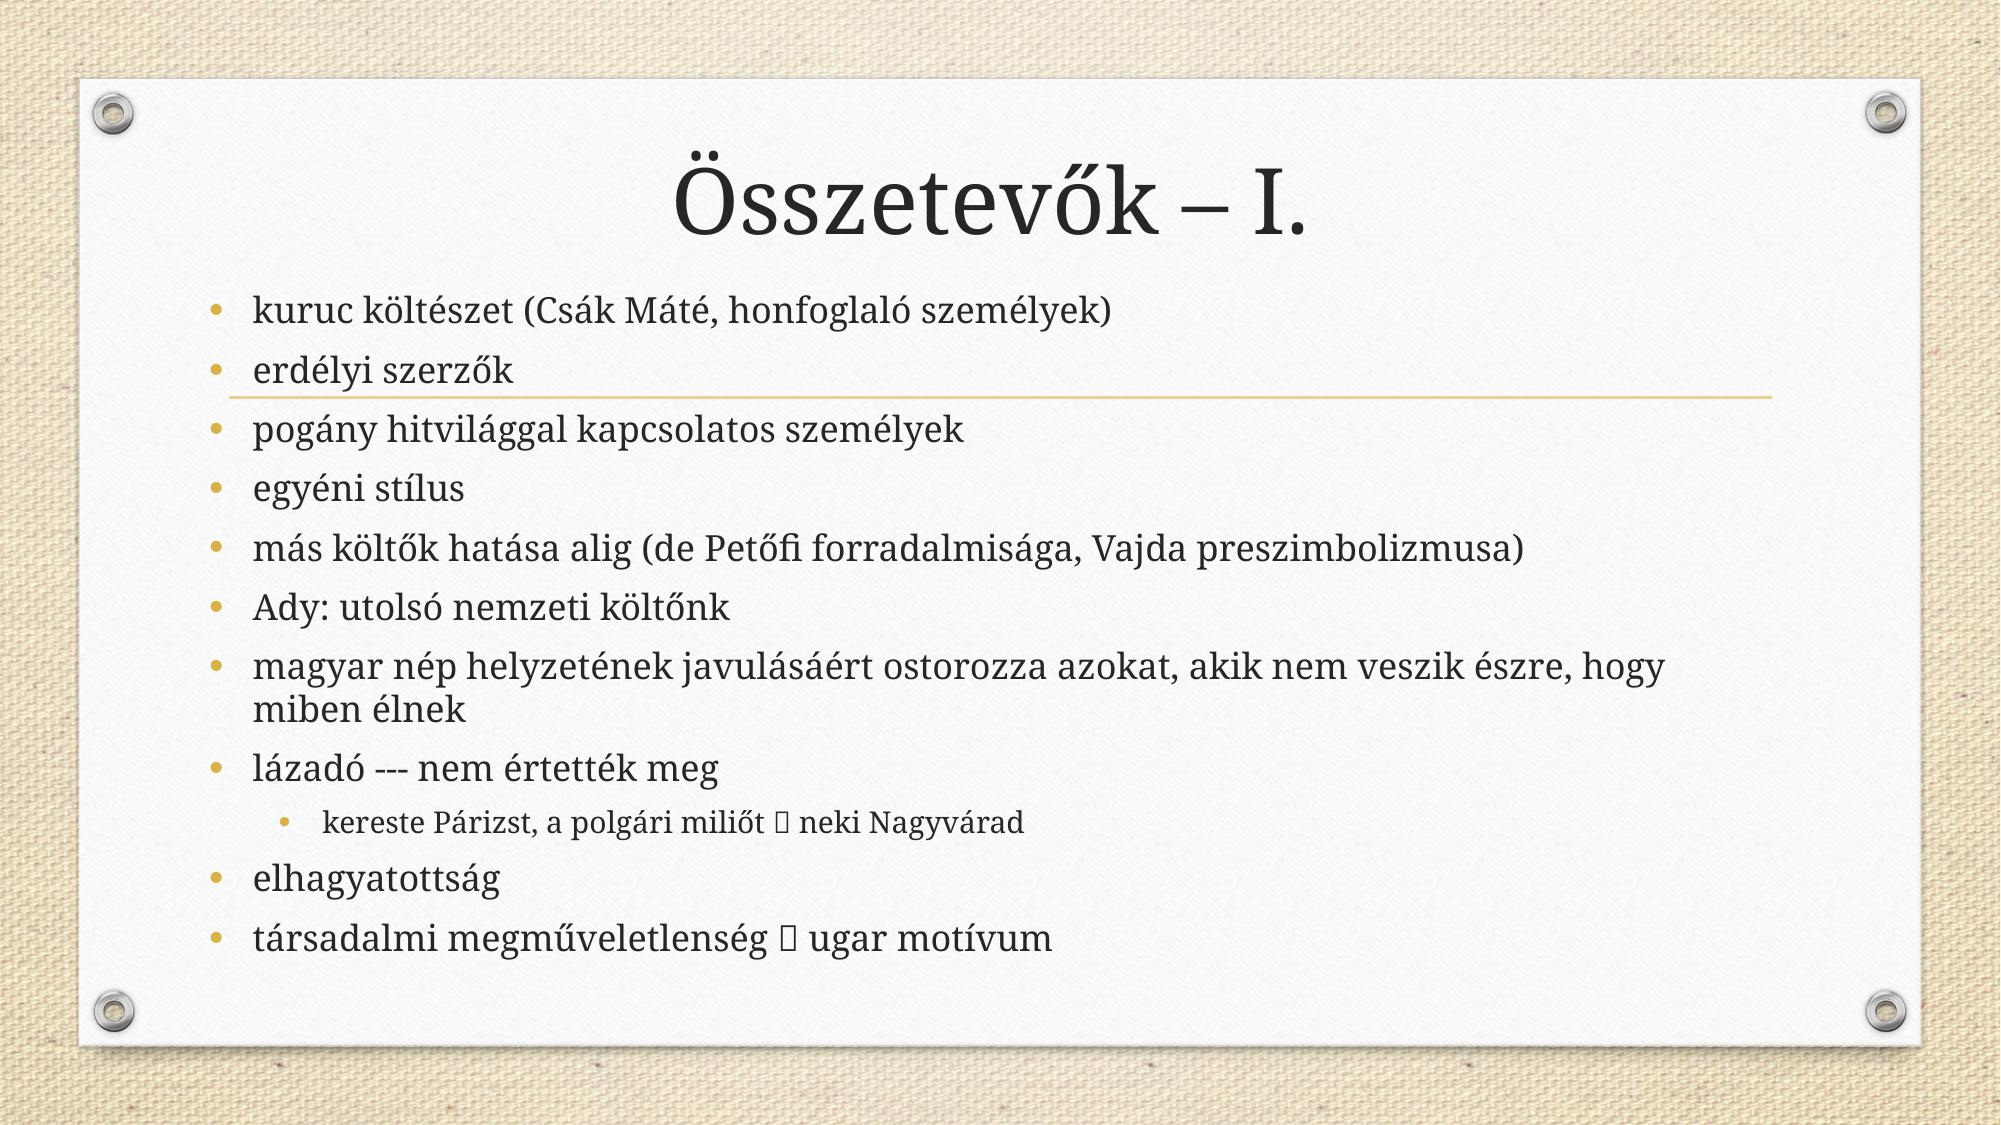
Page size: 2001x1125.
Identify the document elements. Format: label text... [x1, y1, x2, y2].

title Összetevők – I. [203, 90, 1779, 280]
picture [0, 0, 2001, 1125]
list kuruc költészet (Csák Máté, honfoglaló személyek) erdélyi szerzők pogány hitvilággal kapcsolatos személyek egyéni stílus más költők hatása alig (de Petőfi forradalmisága, Vajda preszimbolizmusa) Ady: utolsó nemzeti költőnk magyar nép helyzetének javulásáért ostorozza azokat, akik nem veszik észre, hogy miben élnek lázadó --- nem értették meg kereste Párizst, a polgári miliőt  neki Nagyvárad elhagyatottság társadalmi megműveletlenség  ugar motívum [194, 280, 1788, 975]
